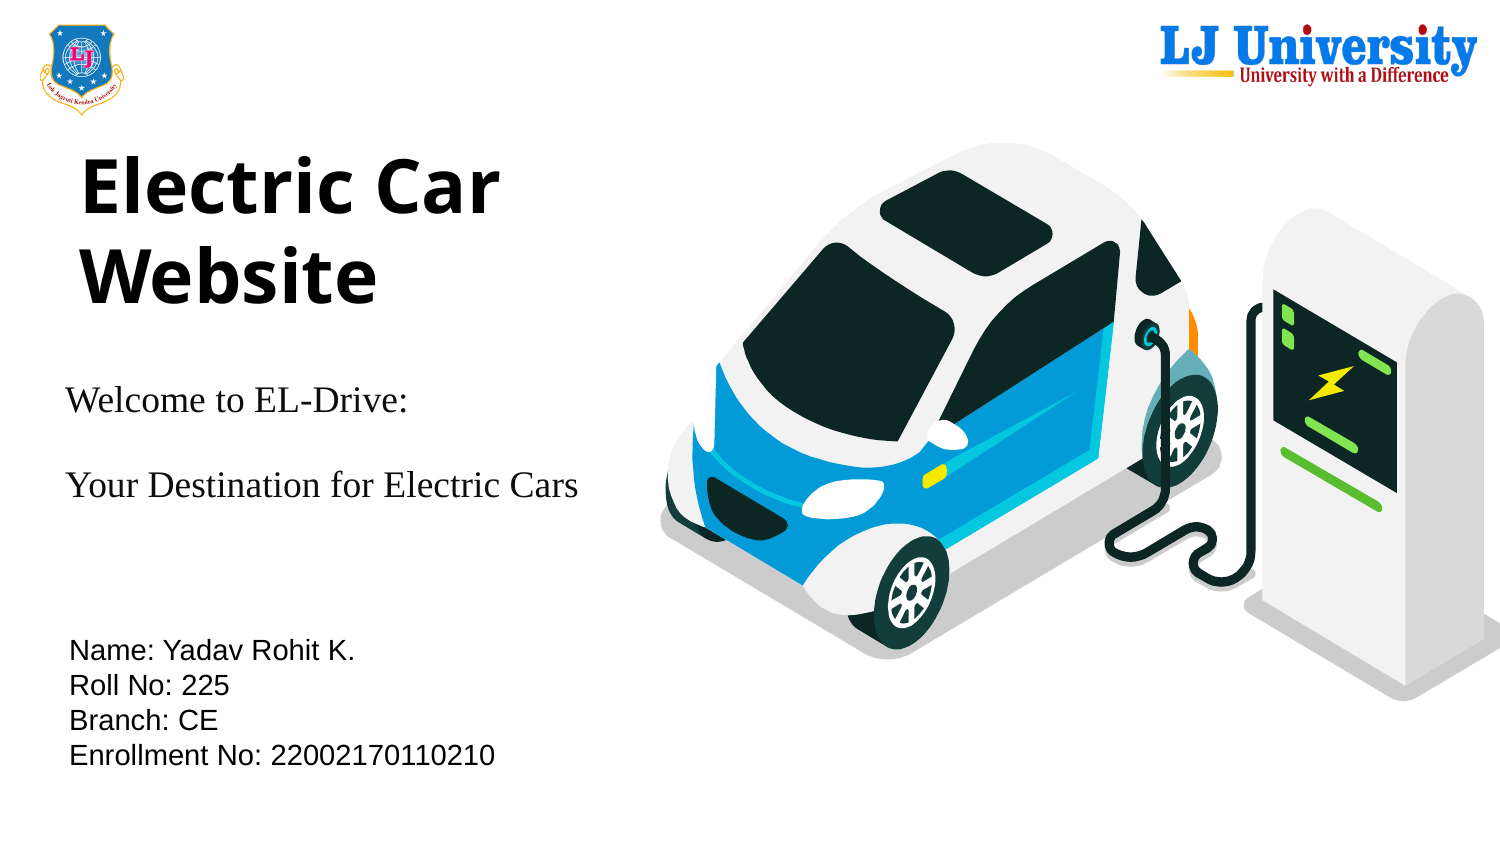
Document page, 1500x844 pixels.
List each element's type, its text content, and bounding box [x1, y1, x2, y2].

title Electric Car Website [49, 78, 839, 337]
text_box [660, 142, 1500, 702]
picture [1150, 0, 1478, 108]
subtitle Welcome to EL-Drive: Your Destination for Electric Cars [35, 337, 655, 537]
picture [39, 22, 132, 118]
text_box Name: Yadav Rohit K. Roll No: 225 Branch: CE Enrollment No: 22002170110210 [54, 623, 584, 779]
